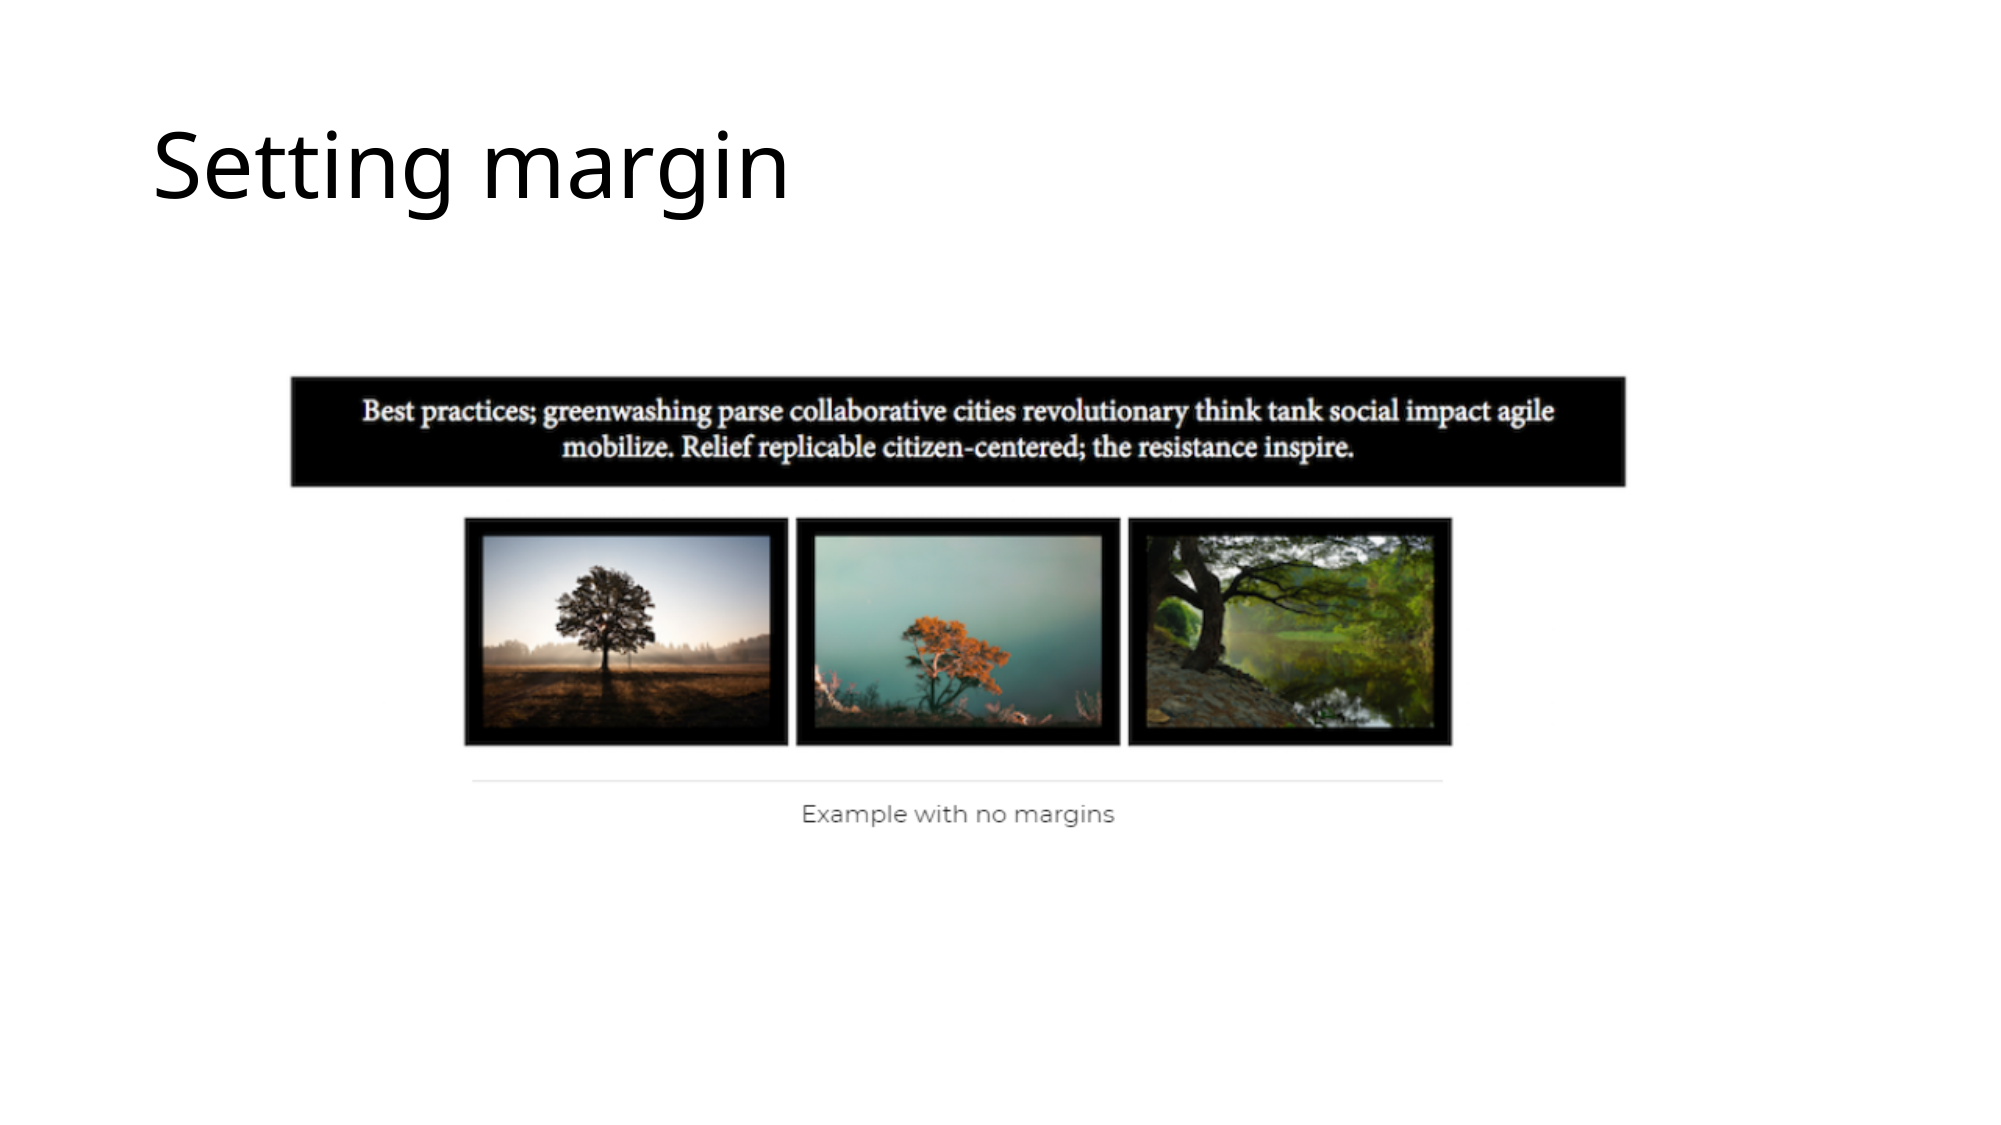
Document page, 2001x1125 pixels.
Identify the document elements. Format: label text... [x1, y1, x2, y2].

picture [285, 361, 1640, 832]
title Setting margin [137, 59, 1863, 278]
